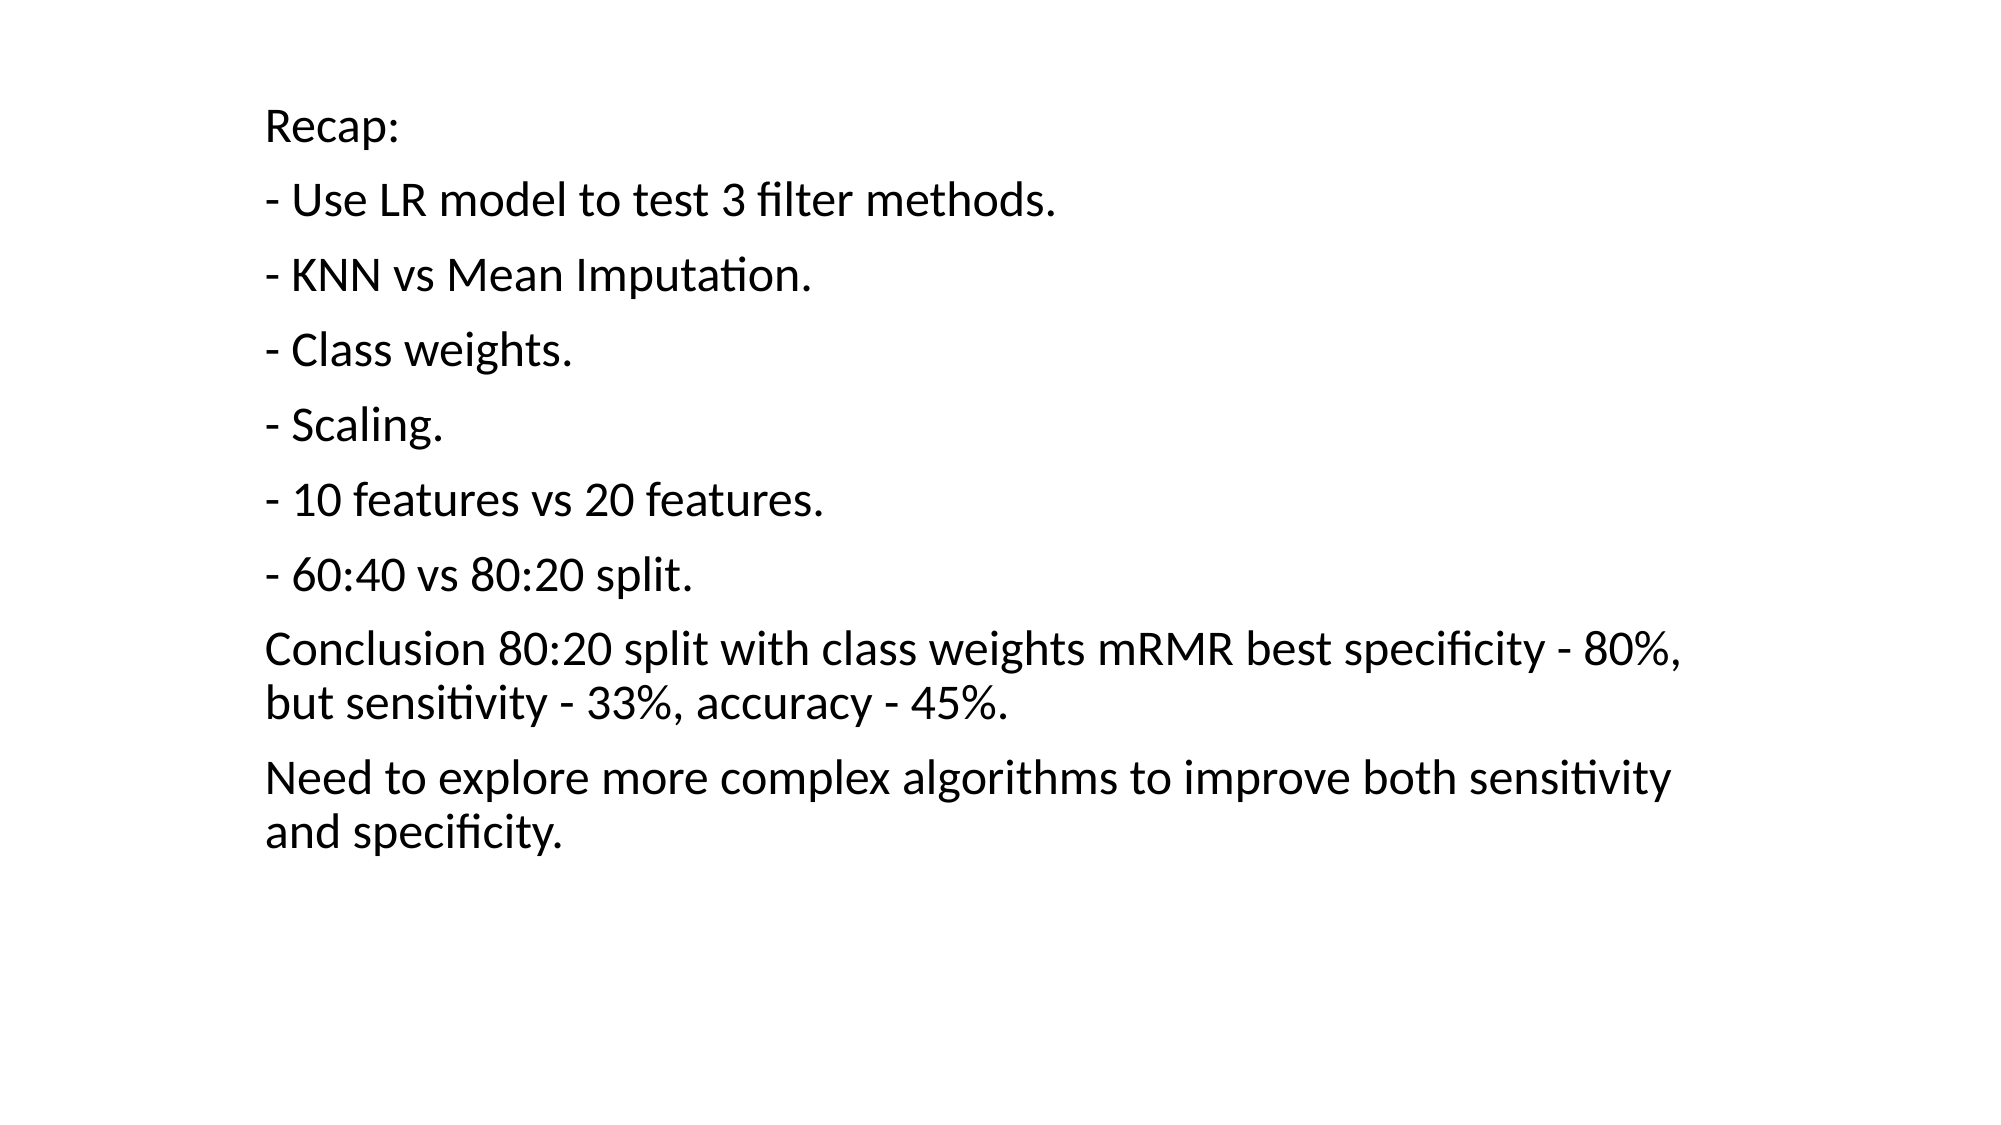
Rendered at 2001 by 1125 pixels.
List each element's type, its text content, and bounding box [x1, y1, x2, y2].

subtitle Recap: - Use LR model to test 3 filter methods. - KNN vs Mean Imputation. - Class weights. - Scaling. - 10 features vs 20 features. - 60:40 vs 80:20 split. Conclusion 80:20 split with class weights mRMR best specificity - 80%, but sensitivity - 33%, accuracy - 45%. Need to explore more complex algorithms to improve both sensitivity and specificity. [249, 91, 1750, 1016]
